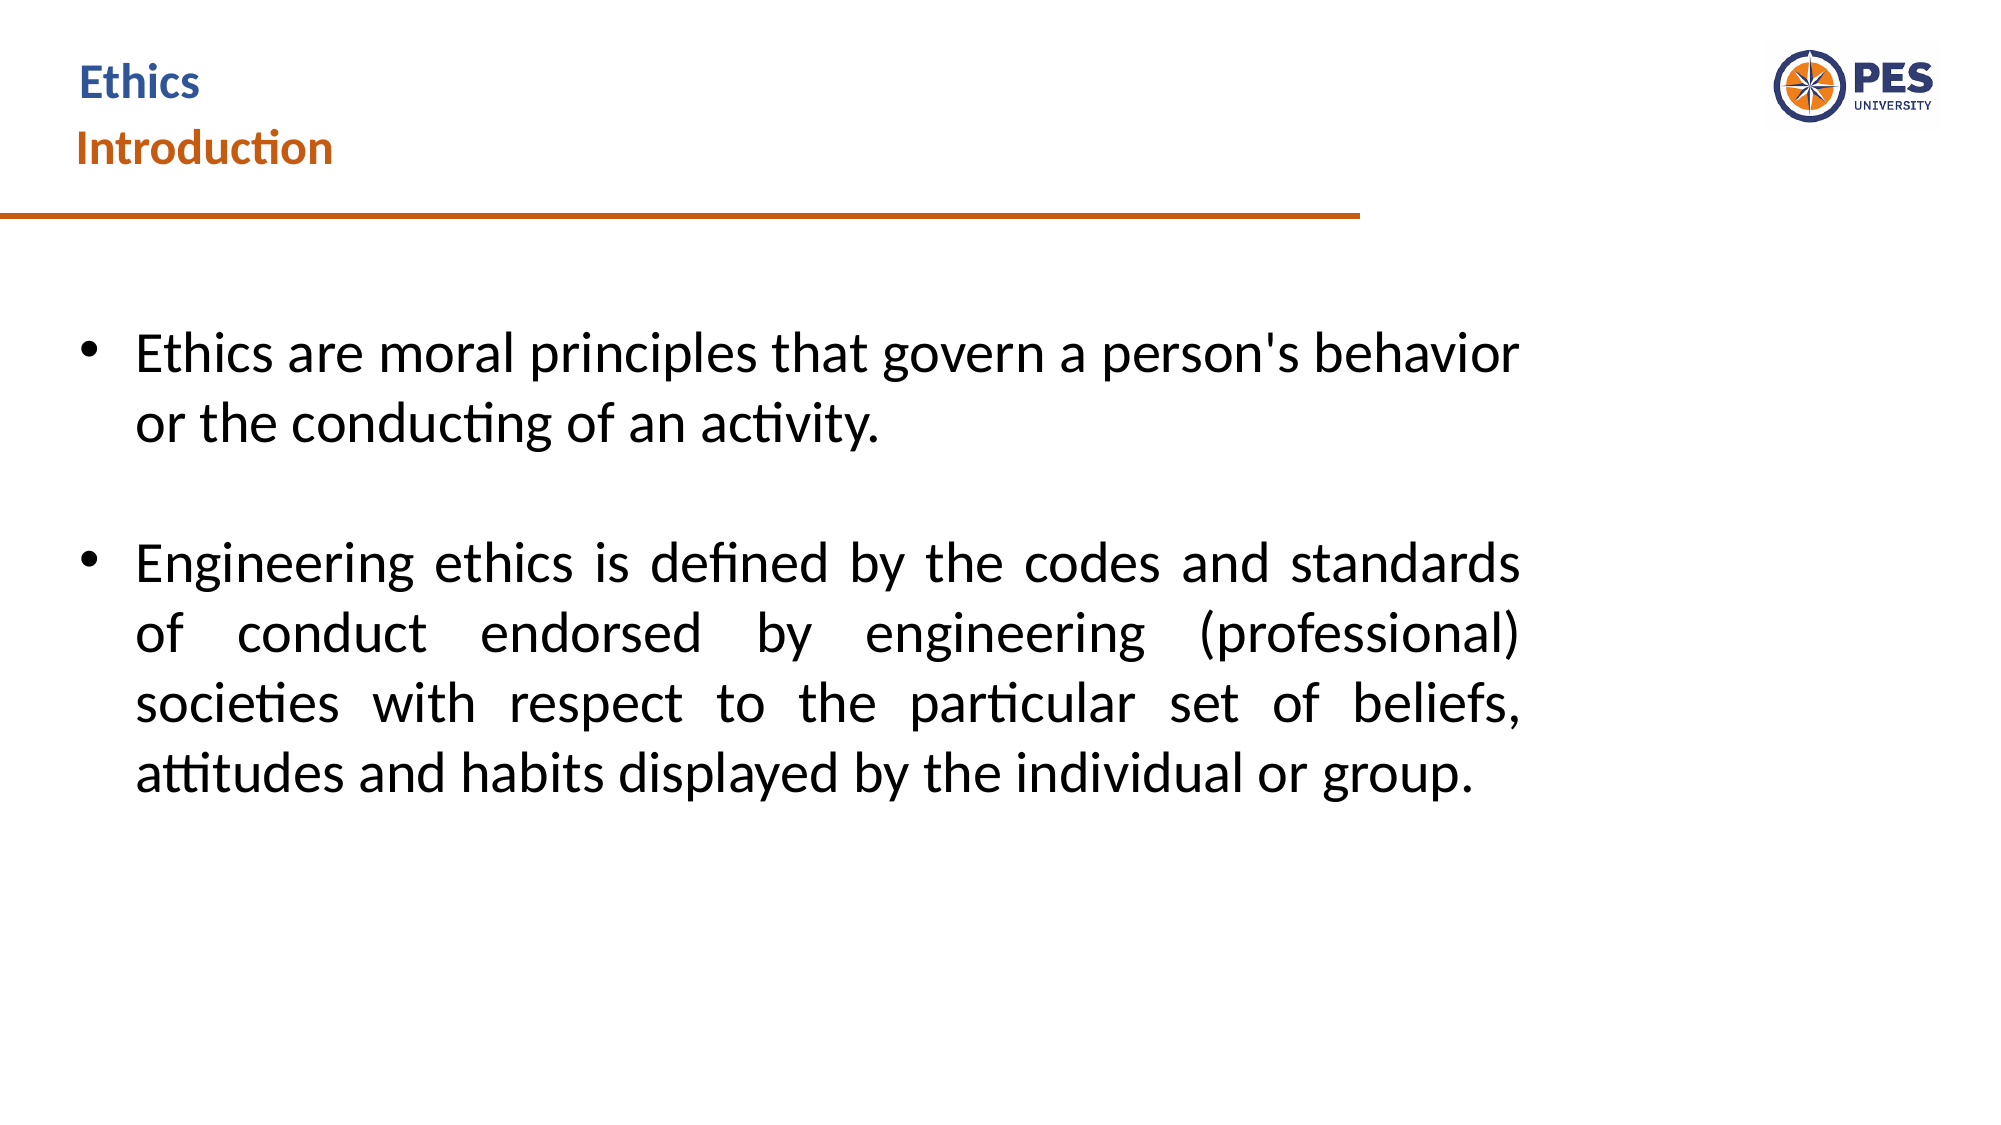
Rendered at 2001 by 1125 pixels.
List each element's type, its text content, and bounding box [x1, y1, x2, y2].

text_box Introduction [60, 106, 1374, 182]
picture [1765, 41, 1941, 131]
text_box Ethics [64, 41, 1295, 117]
text_box Ethics are moral principles that govern a person's behavior or the conducting of an activity. Engineering ethics is defined by the codes and standards of conduct endorsed by engineering (professional) societies with respect to the particular set of beliefs, attitudes and habits displayed by the individual or group. [64, 306, 1537, 872]
